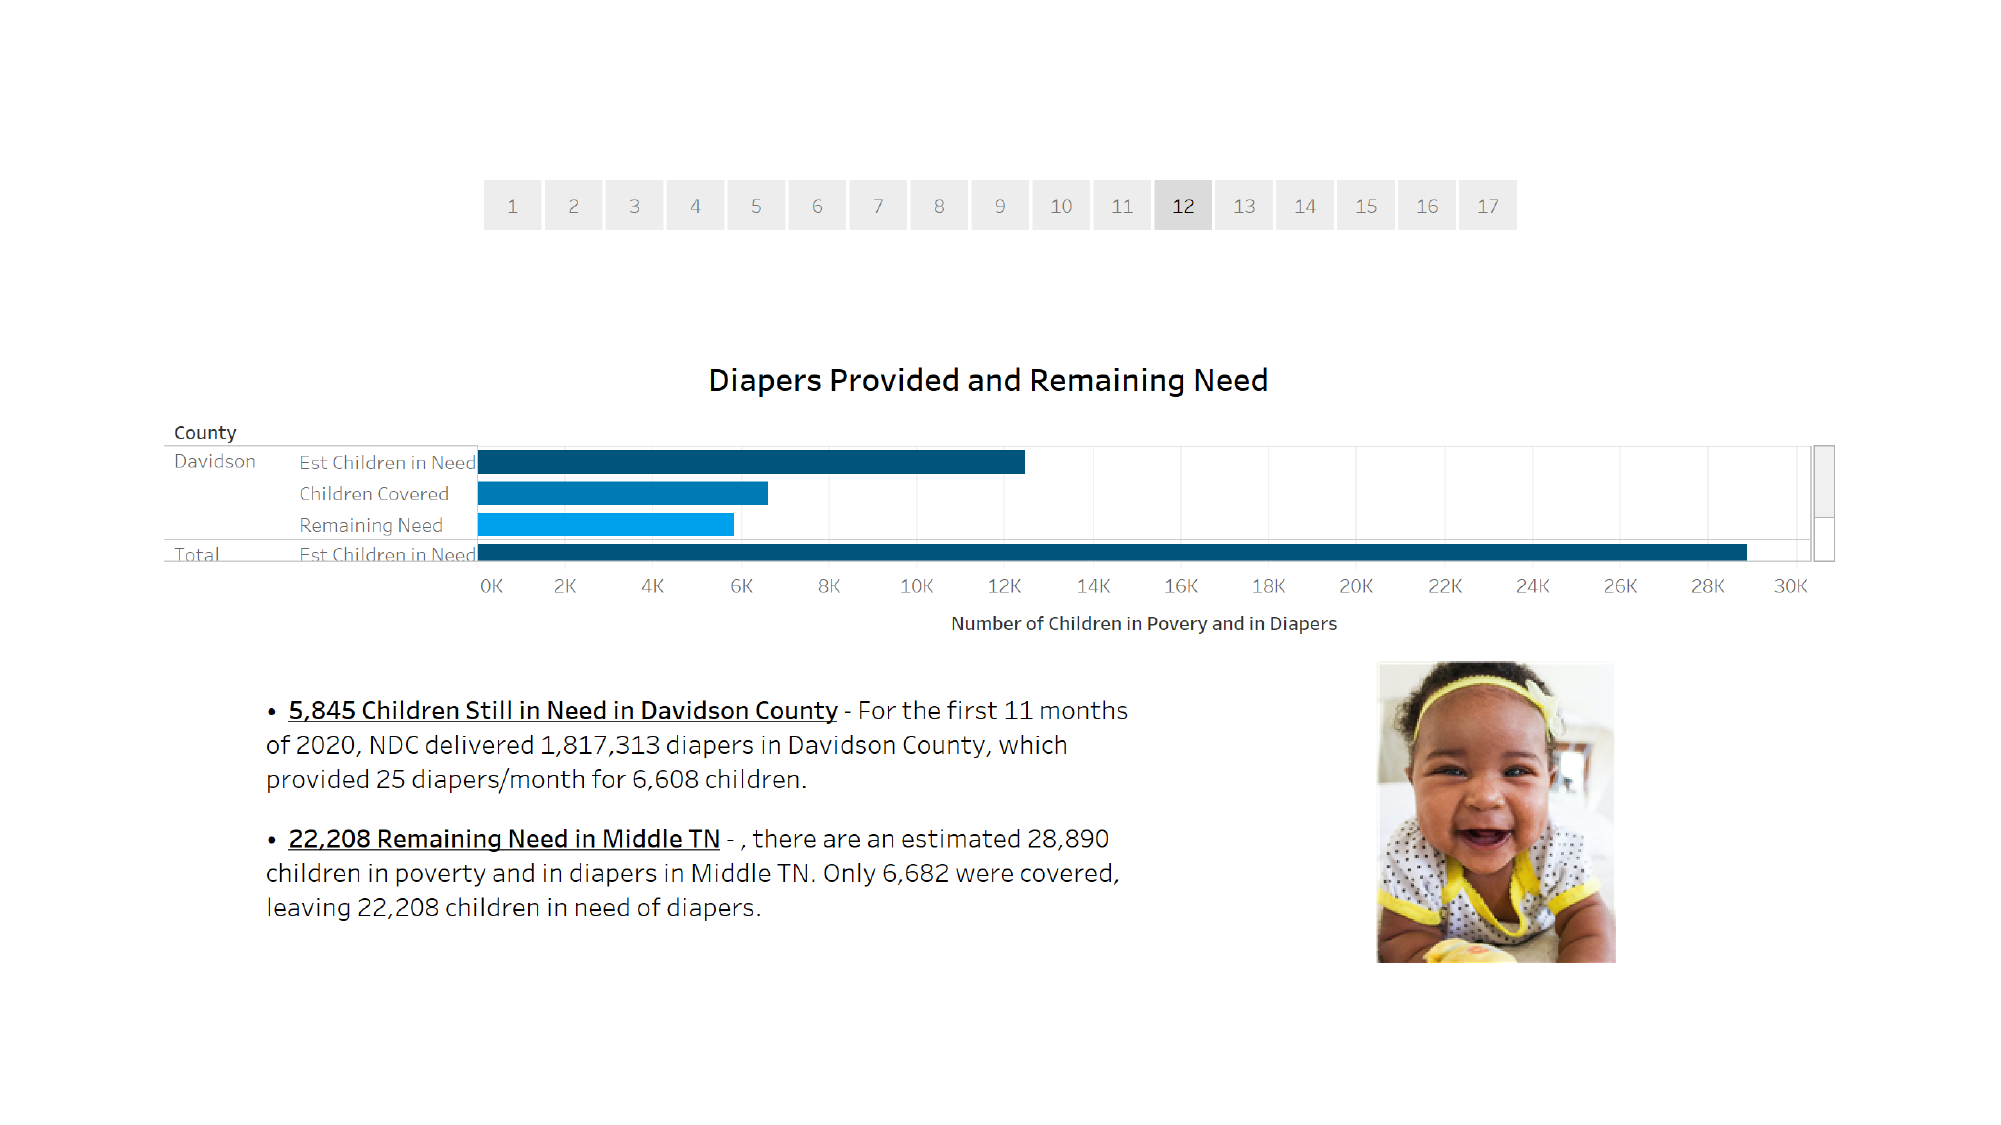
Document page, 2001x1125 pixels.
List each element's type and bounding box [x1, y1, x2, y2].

picture [133, 131, 1867, 994]
